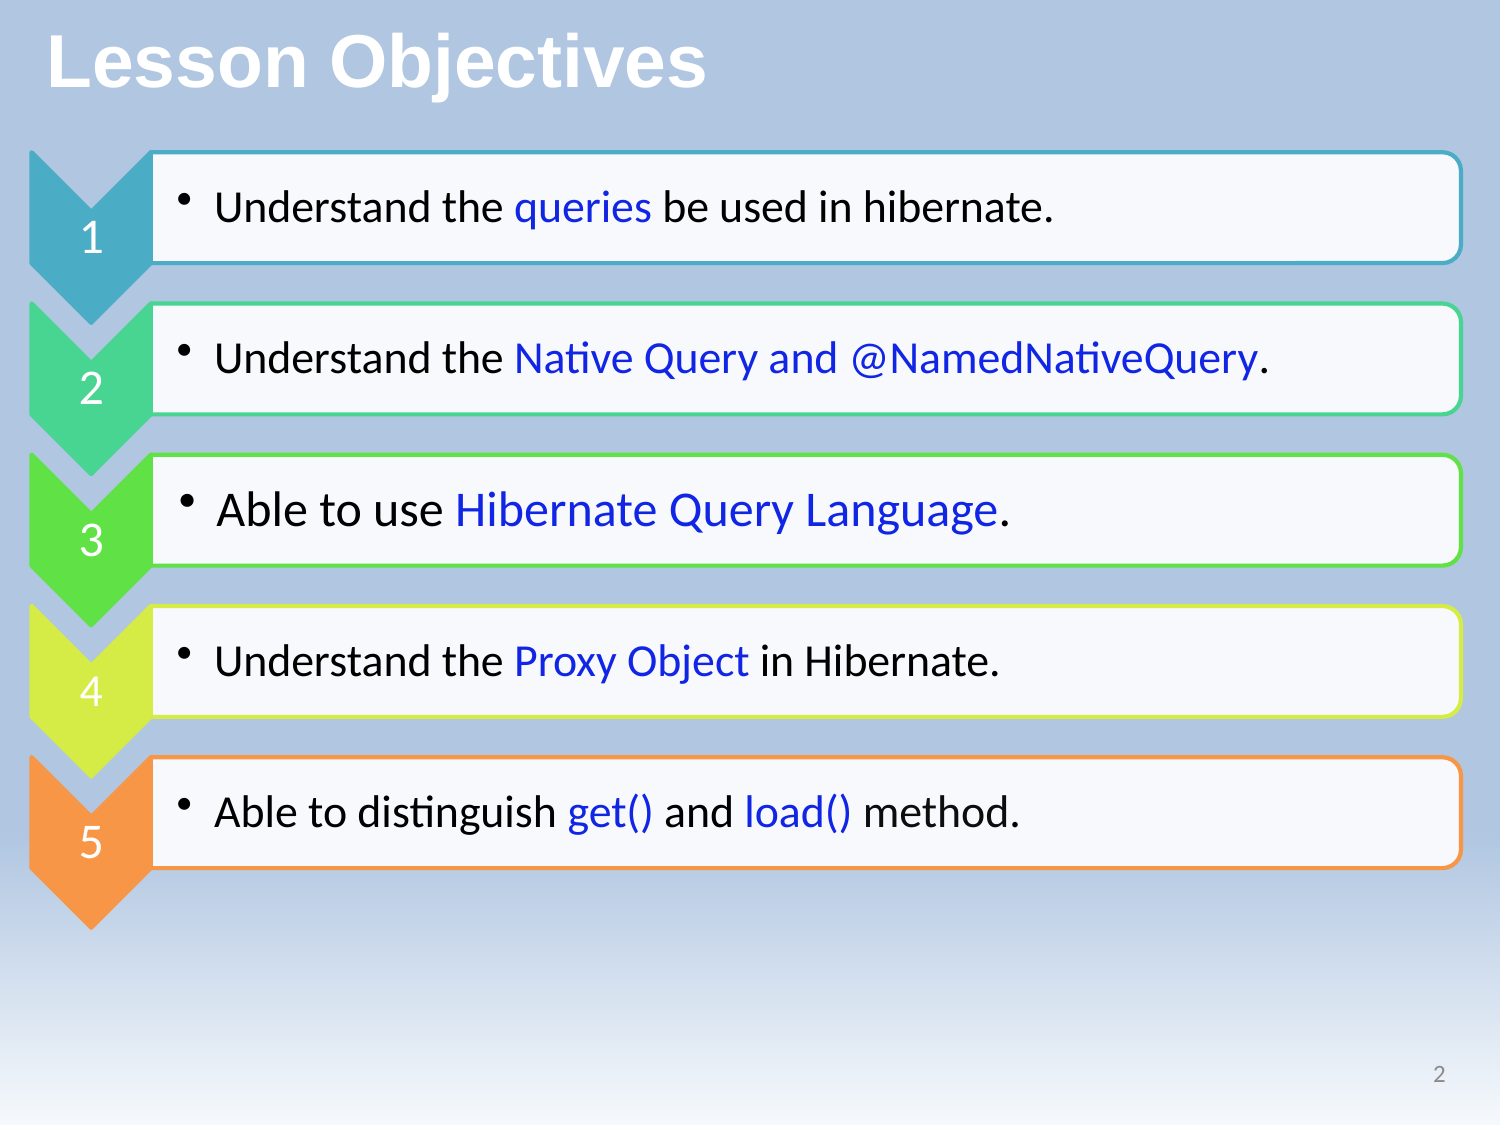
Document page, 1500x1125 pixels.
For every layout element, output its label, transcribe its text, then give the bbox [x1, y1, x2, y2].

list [31, 151, 1462, 929]
title Lesson Objectives [31, 3, 1461, 111]
slide_number 2 [1074, 1042, 1461, 1103]
